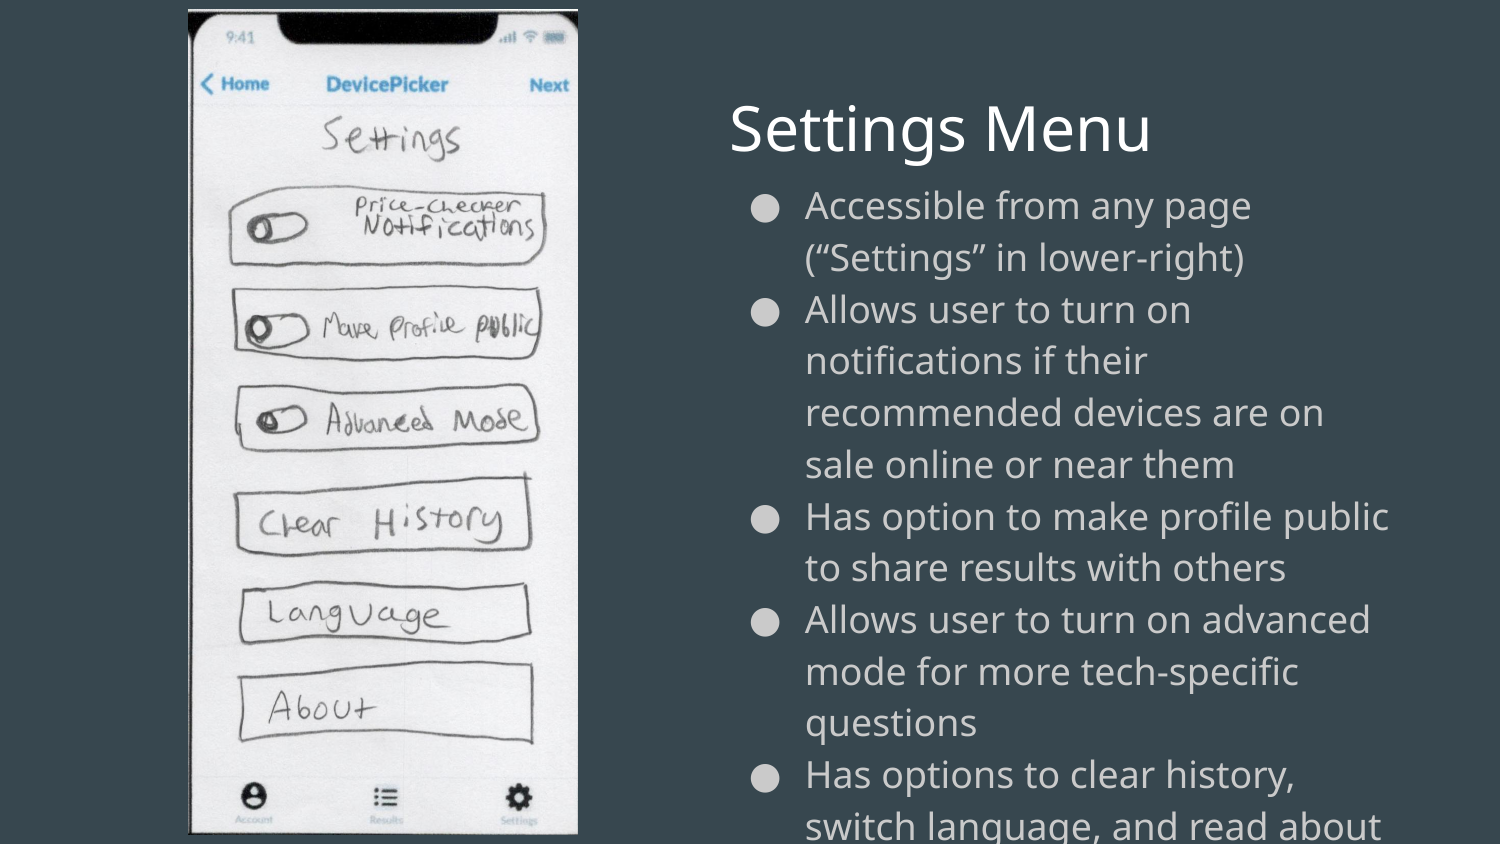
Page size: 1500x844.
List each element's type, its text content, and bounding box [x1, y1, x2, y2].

list Accessible from any page (“Settings” in lower-right) Allows user to turn on notifications if their recommended devices are on sale online or near them Has option to make profile public to share results with others Allows user to turn on advanced mode for more tech-specific questions Has options to clear history, switch language, and read about the developer [715, 160, 1413, 721]
picture [188, 9, 579, 835]
title Settings Menu [715, 74, 1413, 160]
